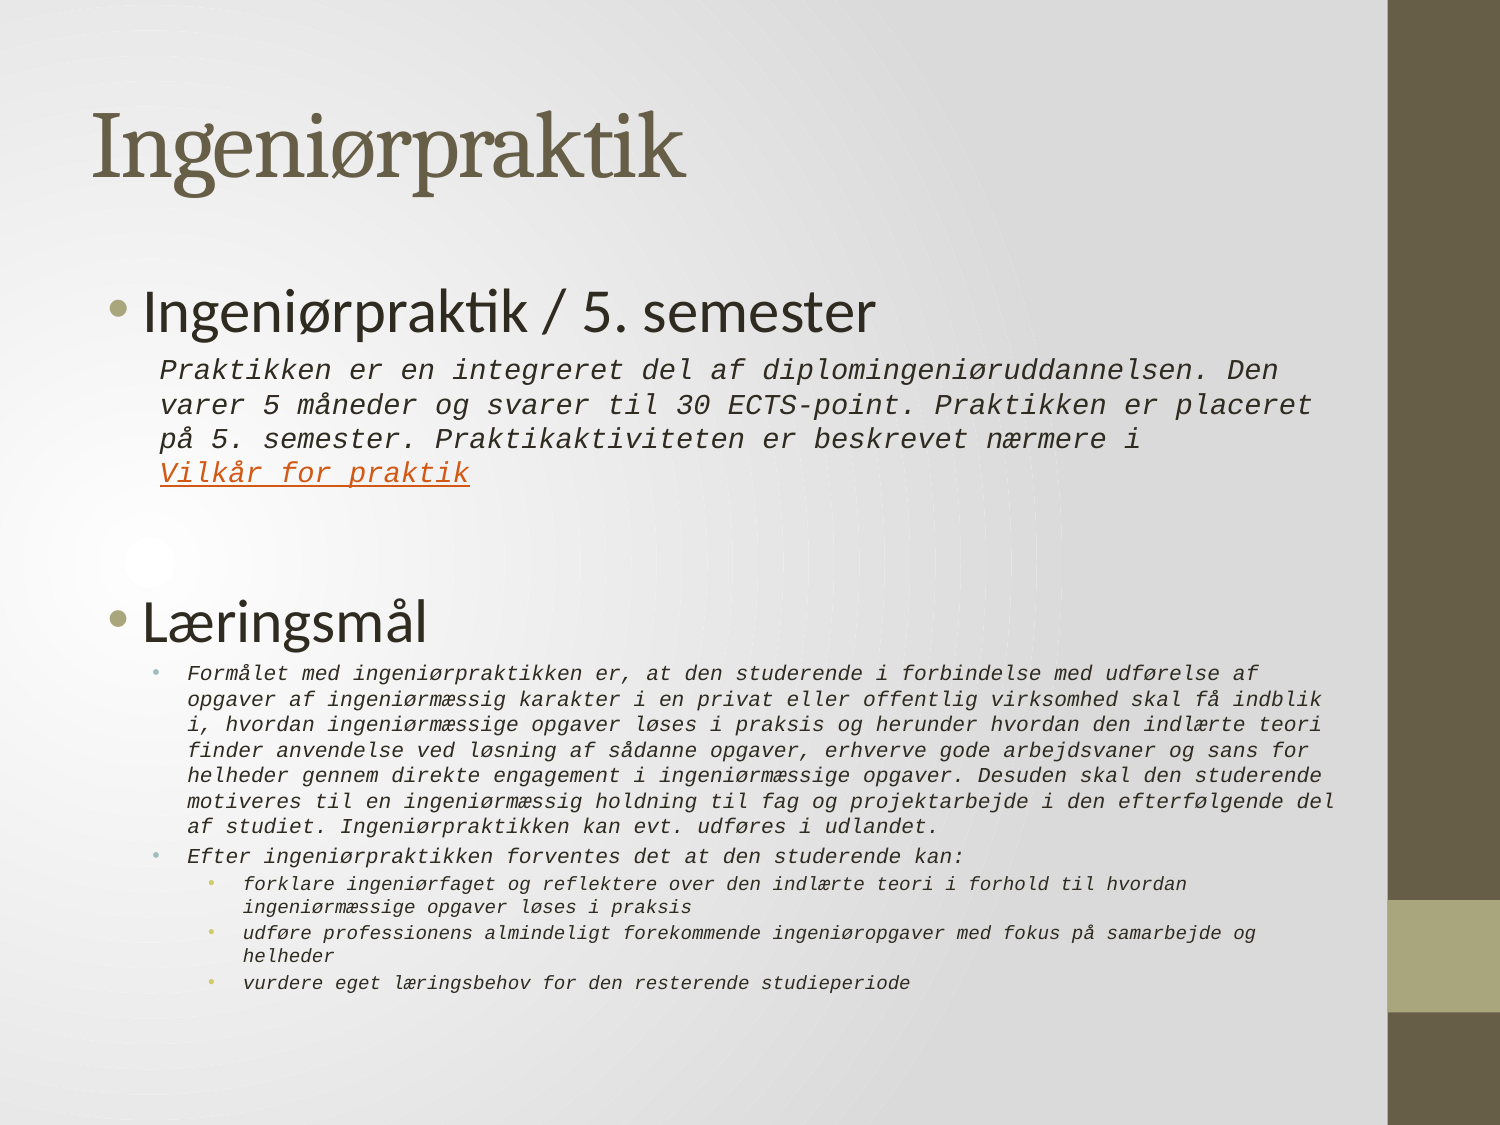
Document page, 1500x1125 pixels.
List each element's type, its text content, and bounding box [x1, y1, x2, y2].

title Ingeniørpraktik [75, 45, 1325, 233]
list Ingeniørpraktik / 5. semester Praktikken er en integreret del af diplomingeniøruddannelsen. Den varer 5 måneder og svarer til 30 ECTS-point. Praktikken er placeret på 5. semester. Praktikaktiviteten er beskrevet nærmere i Vilkår for praktik Læringsmål Formålet med ingeniørpraktikken er, at den studerende i forbindelse med udførelse af opgaver af ingeniørmæssig karakter i en privat eller offentlig virksomhed skal få indblik i, hvordan ingeniørmæssige opgaver løses i praksis og herunder hvordan den indlærte teori finder anvendelse ved løsning af sådanne opgaver, erhverve gode arbejdsvaner og sans for helheder gennem direkte engagement i ingeniørmæssige opgaver. Desuden skal den studerende motiveres til en ingeniørmæssig holdning til fag og projektarbejde i den efterfølgende del af studiet. Ingeniørpraktikken kan evt. udføres i udlandet. Efter ingeniørpraktikken forventes det at den studerende kan: forklare ingeniørfaget og reflektere over den indlærte teori i forhold til hvordan ingeniørmæssige opgaver løses i praksis udføre professionens almindeligt forekommende ingeniøropgaver med fokus på samarbejde og helheder vurdere eget læringsbehov for den resterende studieperiode [75, 262, 1353, 1012]
